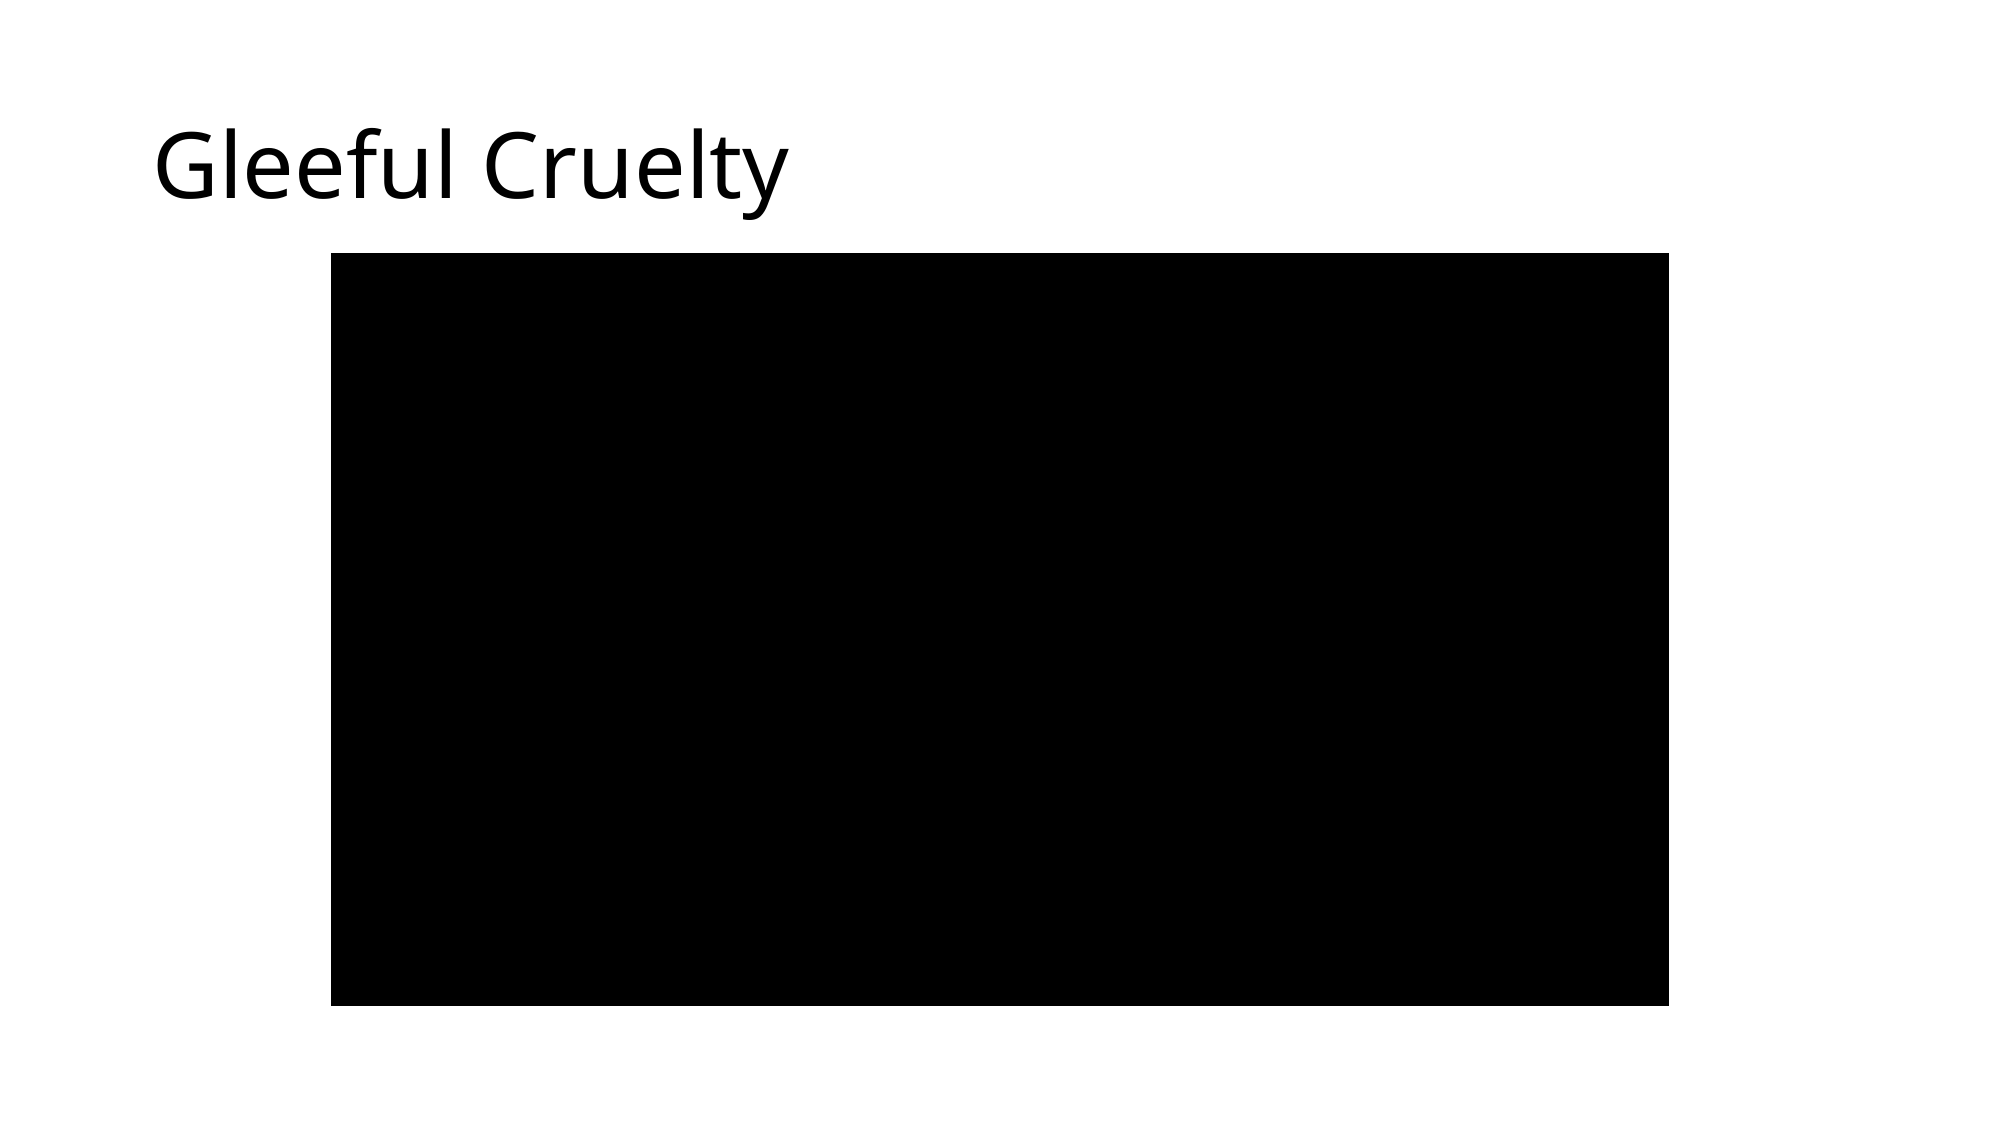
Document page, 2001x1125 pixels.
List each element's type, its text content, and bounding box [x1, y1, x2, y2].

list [330, 252, 1670, 1007]
title Gleeful Cruelty [137, 59, 1863, 278]
